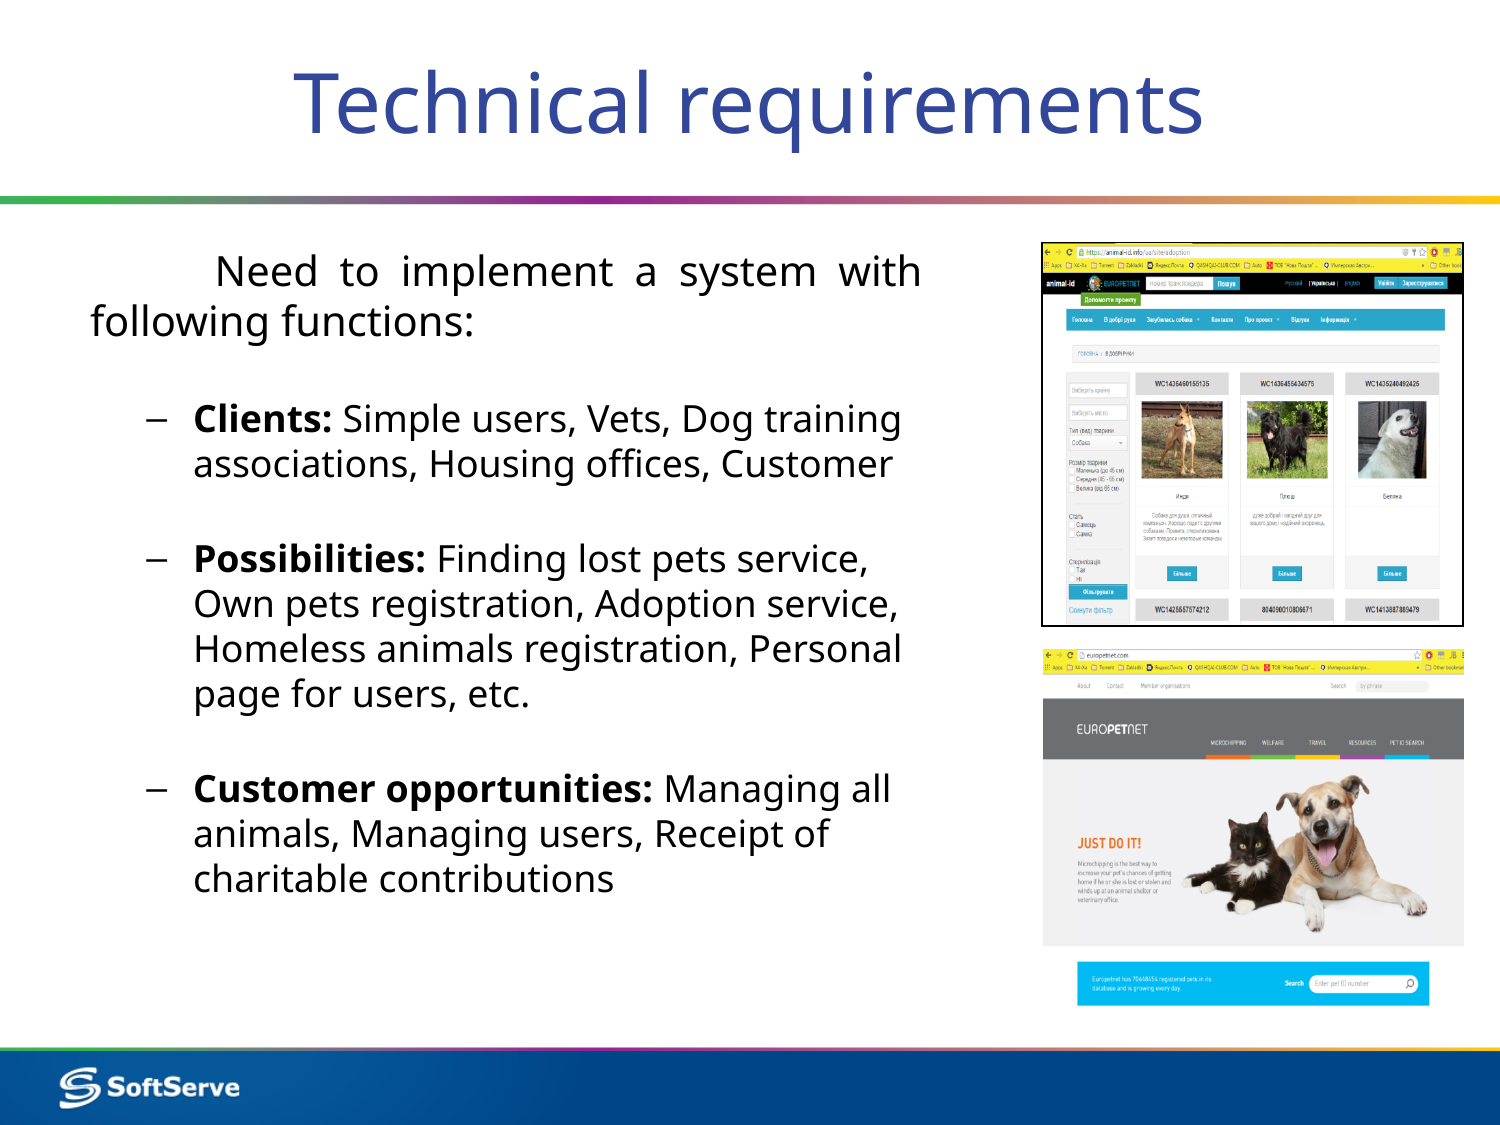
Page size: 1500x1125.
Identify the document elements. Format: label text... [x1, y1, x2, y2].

list Need to implement а system with following functions: Clients: Simple users, Vets, Dog training associations, Housing offices, Customer Possibilities: Finding lost pets service, Own pets registration, Adoption service, Homeless animals registration, Personal page for users, etc. Customer opportunities: Managing all animals, Managing users, Receipt of charitable contributions [75, 237, 938, 980]
picture [0, 0, 1500, 1125]
title Technical requirements [75, 24, 1425, 175]
